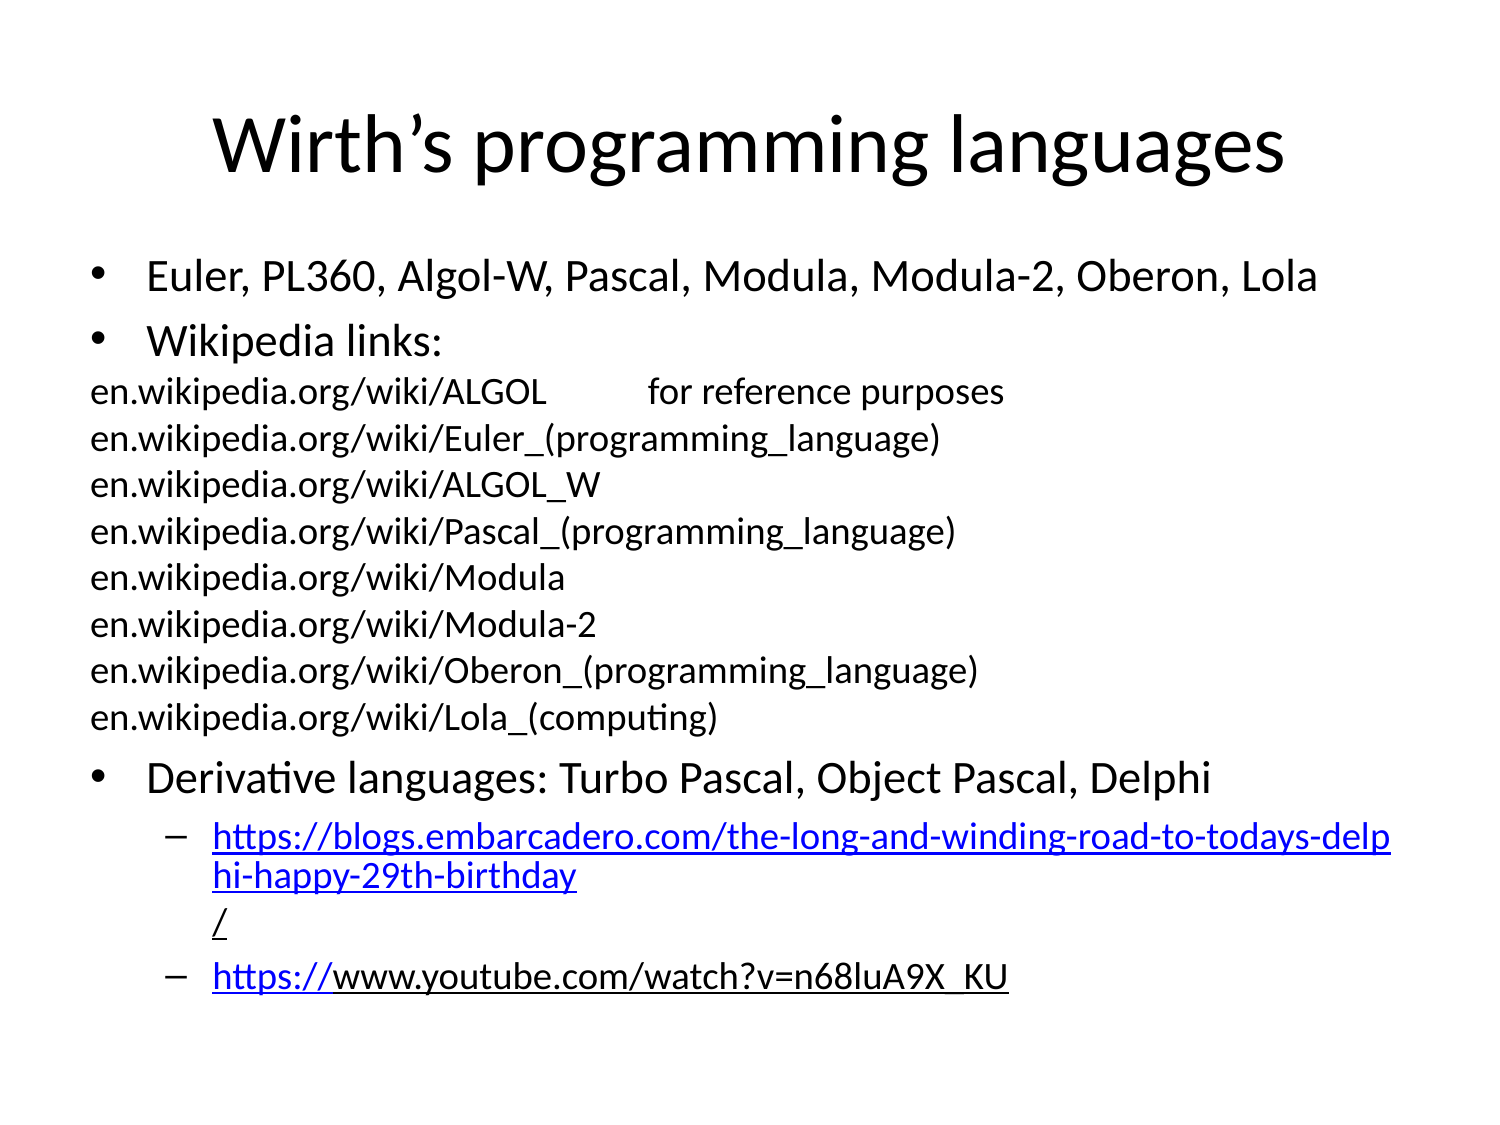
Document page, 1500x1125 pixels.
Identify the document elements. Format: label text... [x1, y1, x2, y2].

title Wirth’s programming languages [75, 45, 1425, 233]
list Euler, PL360, Algol-W, Pascal, Modula, Modula-2, Oberon, Lola Wikipedia links: en.wikipedia.org/wiki/ALGOL for reference purposes en.wikipedia.org/wiki/Euler_(programming_language) en.wikipedia.org/wiki/ALGOL_W en.wikipedia.org/wiki/Pascal_(programming_language) en.wikipedia.org/wiki/Modula en.wikipedia.org/wiki/Modula-2 en.wikipedia.org/wiki/Oberon_(programming_language) en.wikipedia.org/wiki/Lola_(computing) Derivative languages: Turbo Pascal, Object Pascal, Delphi https://blogs.embarcadero.com/the-long-and-winding-road-to-todays-delphi-happy-29th-birthday/ https://www.youtube.com/watch?v=n68luA9X_KU [75, 237, 1425, 980]
